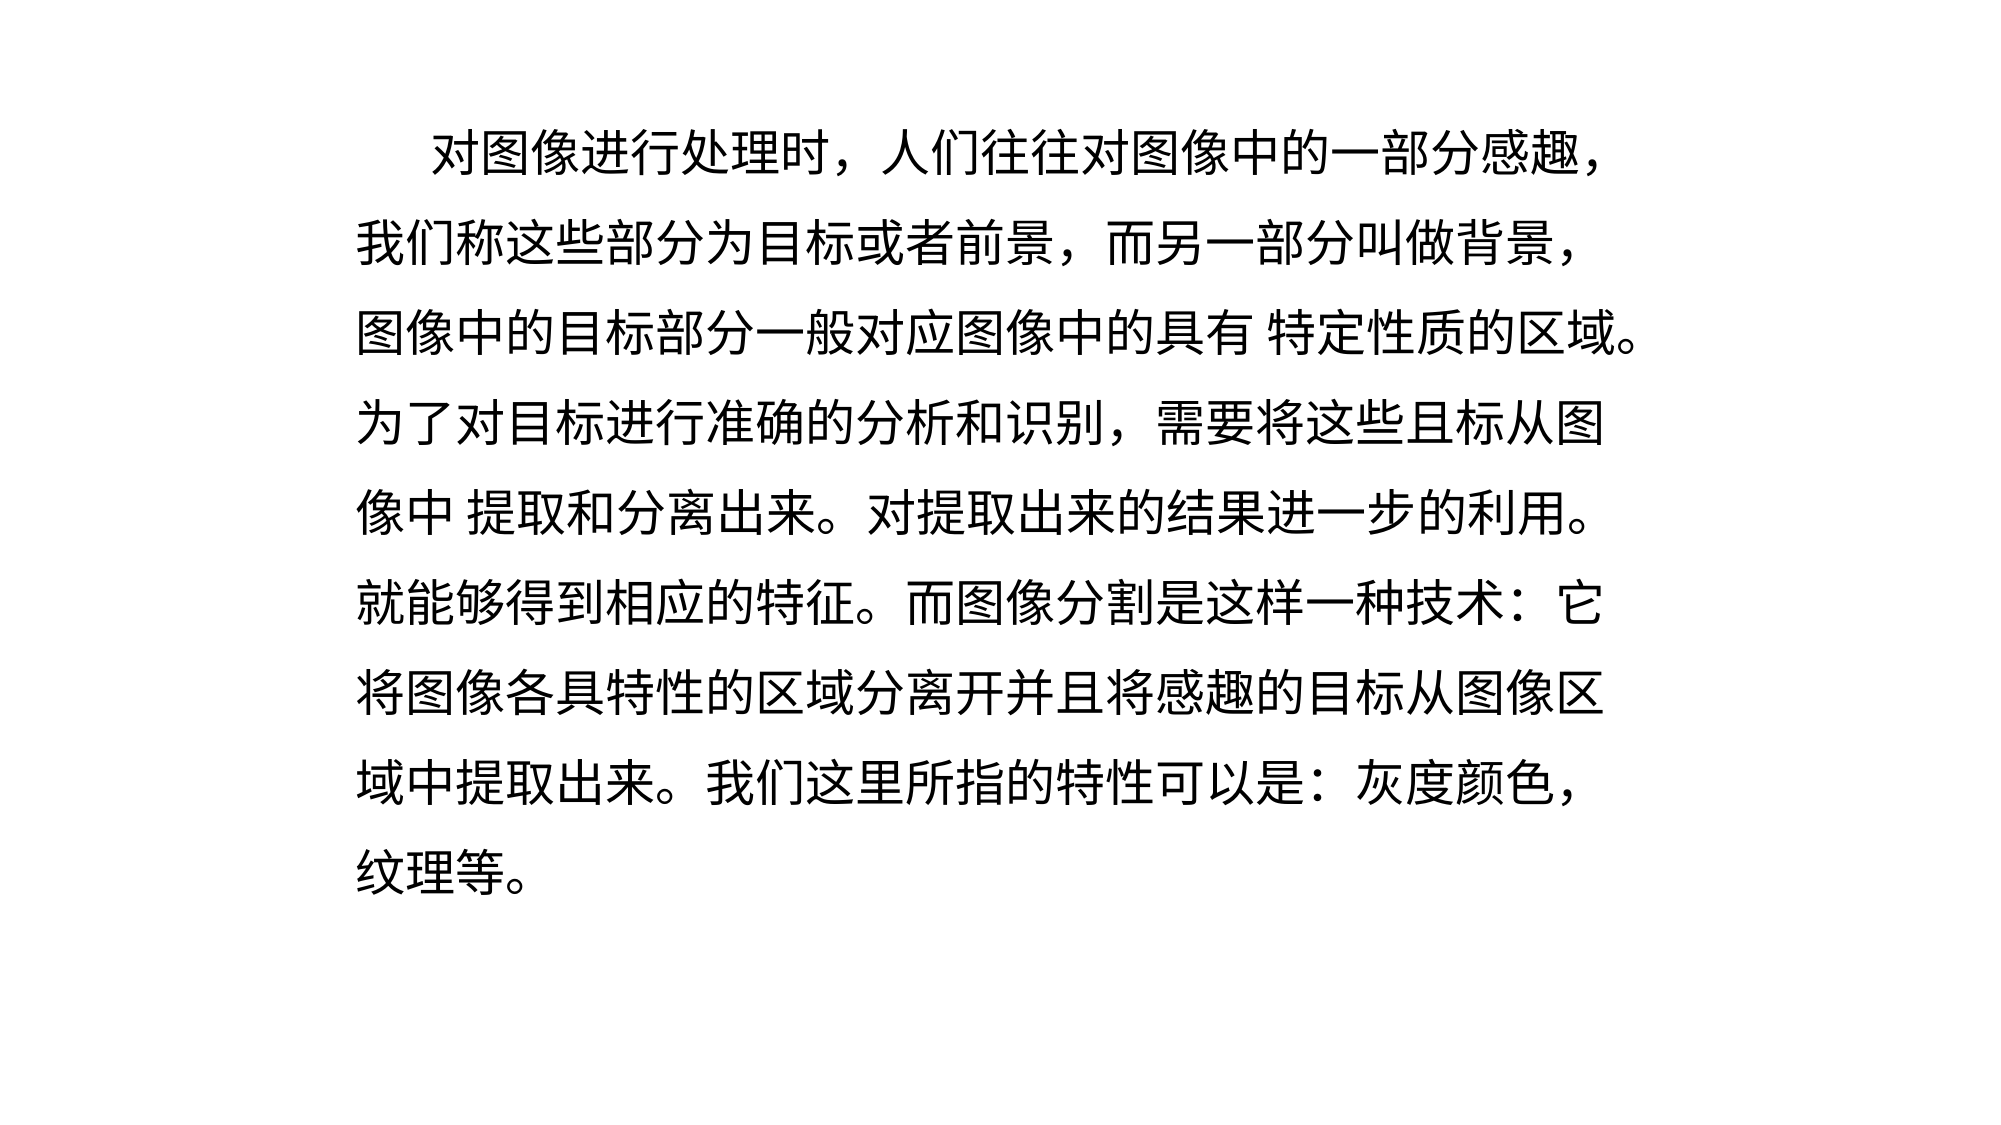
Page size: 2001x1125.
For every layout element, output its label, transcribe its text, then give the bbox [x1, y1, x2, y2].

list 对图像进行处理时，人们往往对图像中的一部分感趣，我们称这些部分为目标或者前景，而另一部分叫做背景，图像中的目标部分一般对应图像中的具有 特定性质的区域。为了对目标进行准确的分析和识别，需要将这些且标从图像中 提取和分离出来。对提取出来的结果进一步的利用。就能够得到相应的特征。而图像分割是这样一种技术：它将图像各具特性的区域分离开并且将感趣的目标从图像区域中提取出来。我们这里所指的特性可以是：灰度颜色，纹理等。 [340, 83, 1639, 966]
